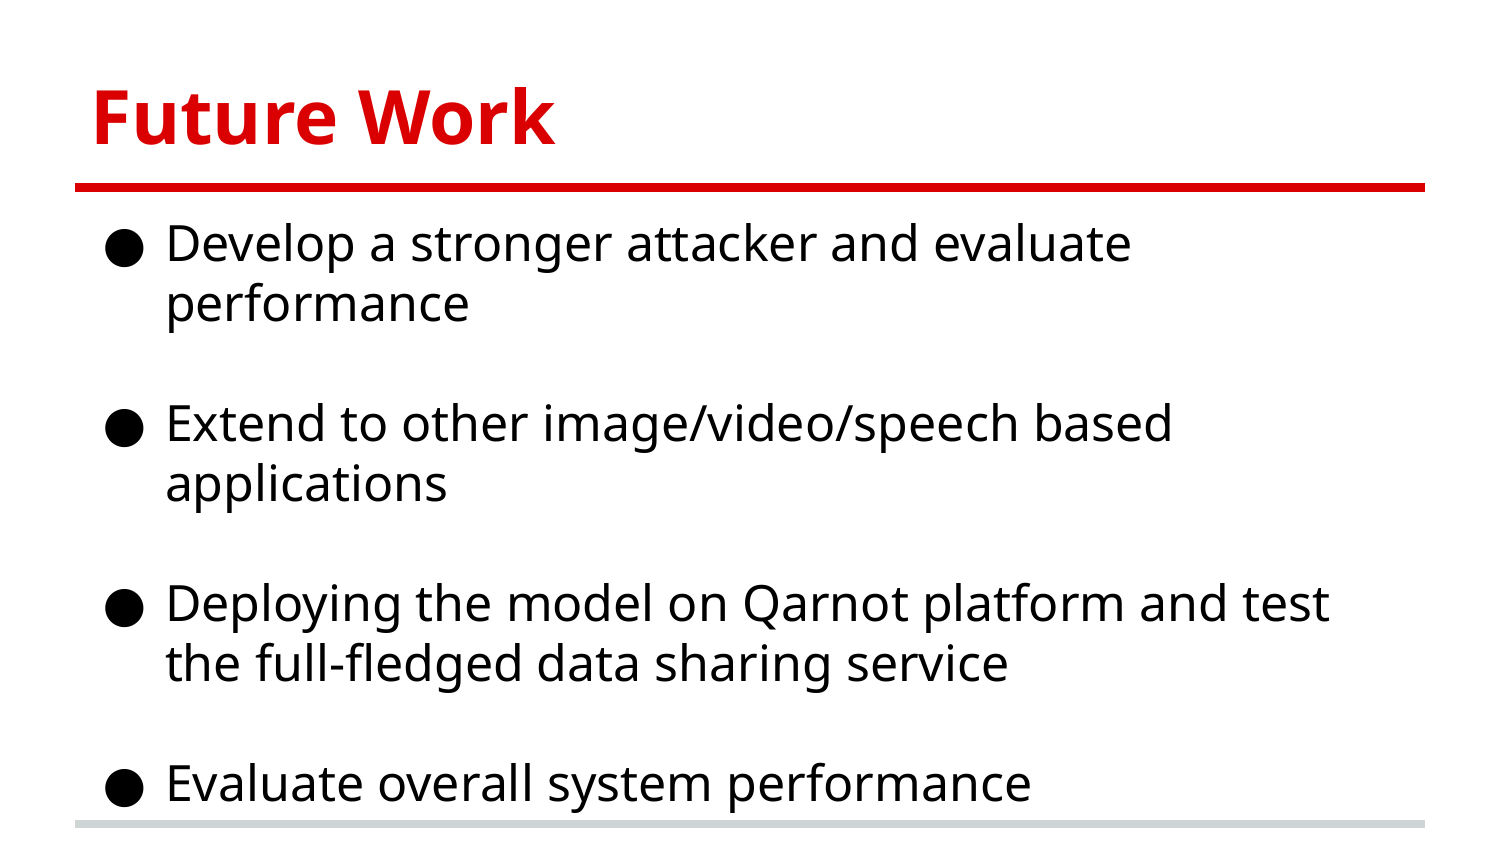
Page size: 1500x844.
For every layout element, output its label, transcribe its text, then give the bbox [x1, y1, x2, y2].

title Future Work [75, 33, 1425, 175]
list Develop a stronger attacker and evaluate performance Extend to other image/video/speech based applications Deploying the model on Qarnot platform and test the full-fledged data sharing service Evaluate overall system performance Build models with higher accuracy and lower overhead [75, 196, 1425, 808]
